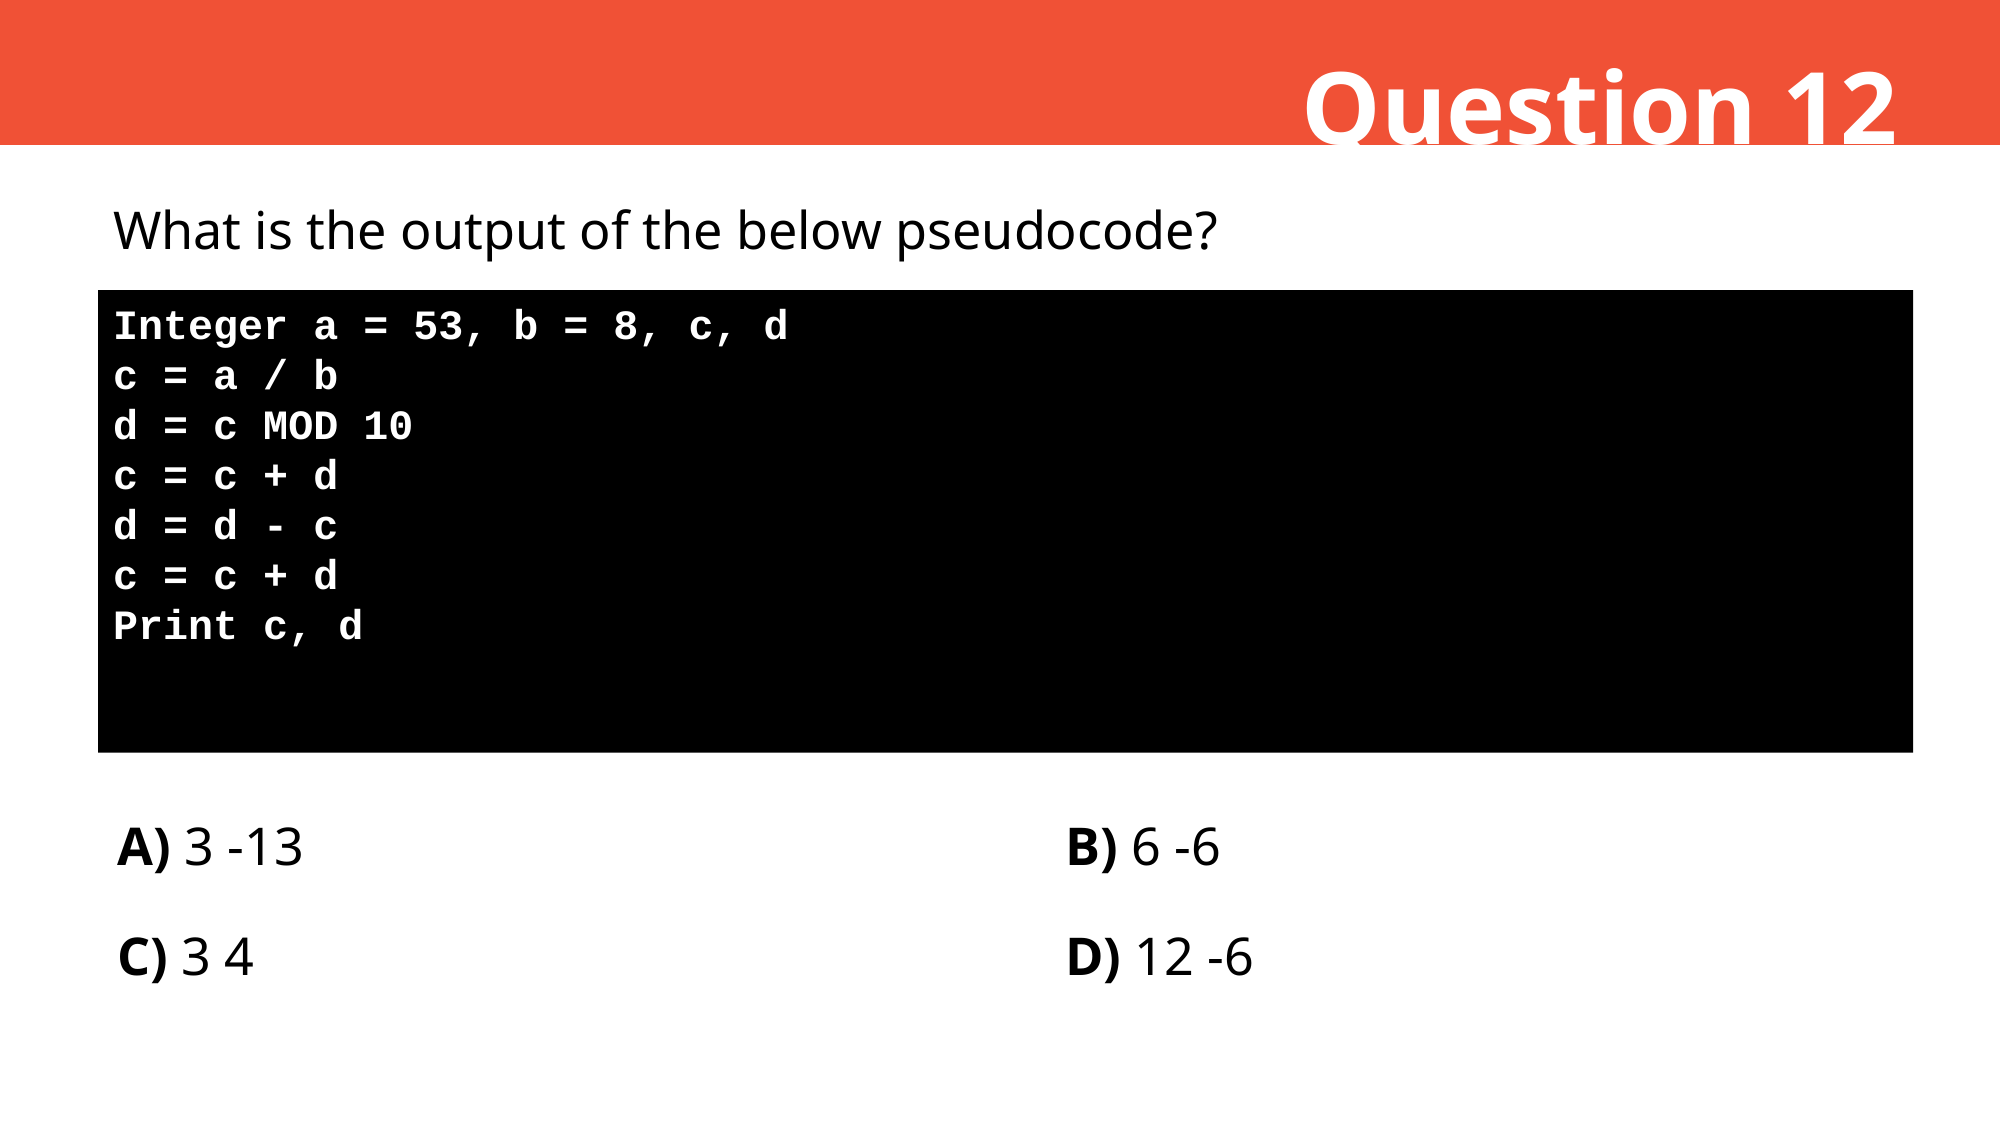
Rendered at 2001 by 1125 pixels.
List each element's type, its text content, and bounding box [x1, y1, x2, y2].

text_box D) 12 -6 [1049, 884, 1907, 995]
text_box A) 3 -13 [102, 774, 963, 885]
text_box B) 6 -6 [1049, 774, 1907, 884]
text_box [0, 0, 2000, 145]
text_box What is the output of the below pseudocode? [98, 189, 1895, 268]
text_box Integer a = 53, b = 8, c, d c = a / b d = c MOD 10 c = c + d d = d - c c = c + d Print c, d [98, 290, 1914, 753]
text_box C) 3 4 [102, 885, 963, 995]
text_box Question 12 [638, 37, 1914, 173]
